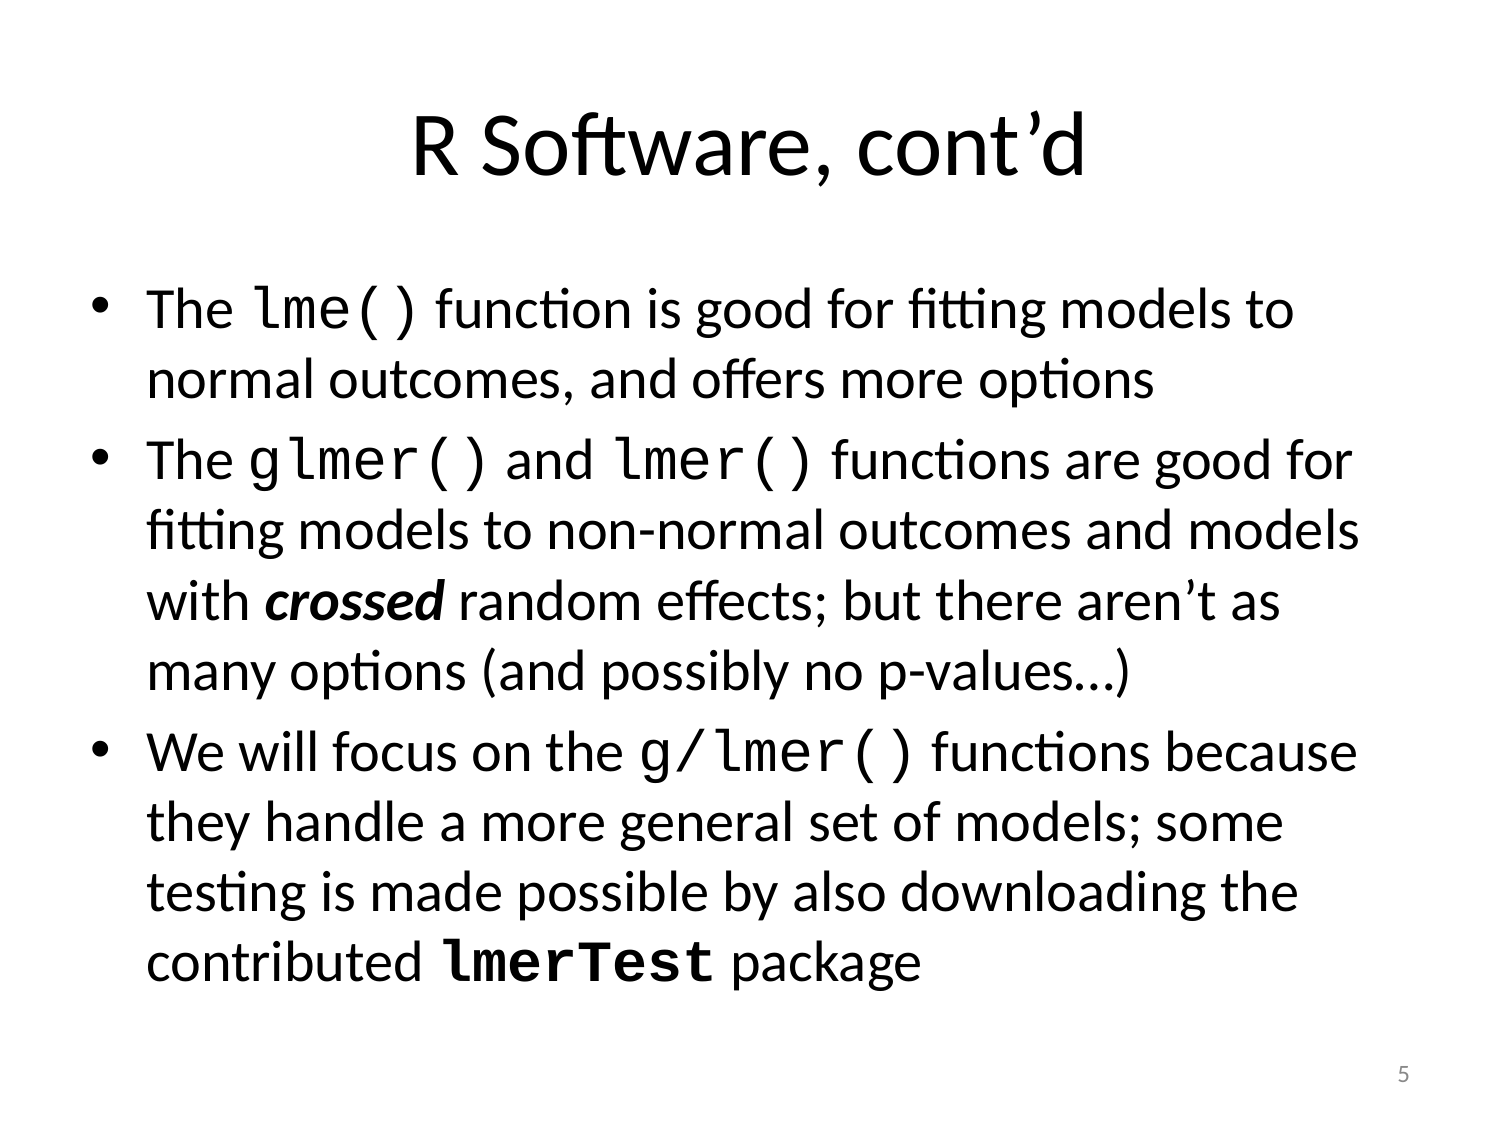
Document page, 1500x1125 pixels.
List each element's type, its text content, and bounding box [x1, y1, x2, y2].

title R Software, cont’d [75, 45, 1425, 233]
slide_number 5 [1074, 1042, 1425, 1103]
list The lme() function is good for fitting models to normal outcomes, and offers more options The glmer() and lmer() functions are good for fitting models to non-normal outcomes and models with crossed random effects; but there aren’t as many options (and possibly no p-values…) We will focus on the g/lmer() functions because they handle a more general set of models; some testing is made possible by also downloading the contributed lmerTest package [75, 262, 1425, 1005]
